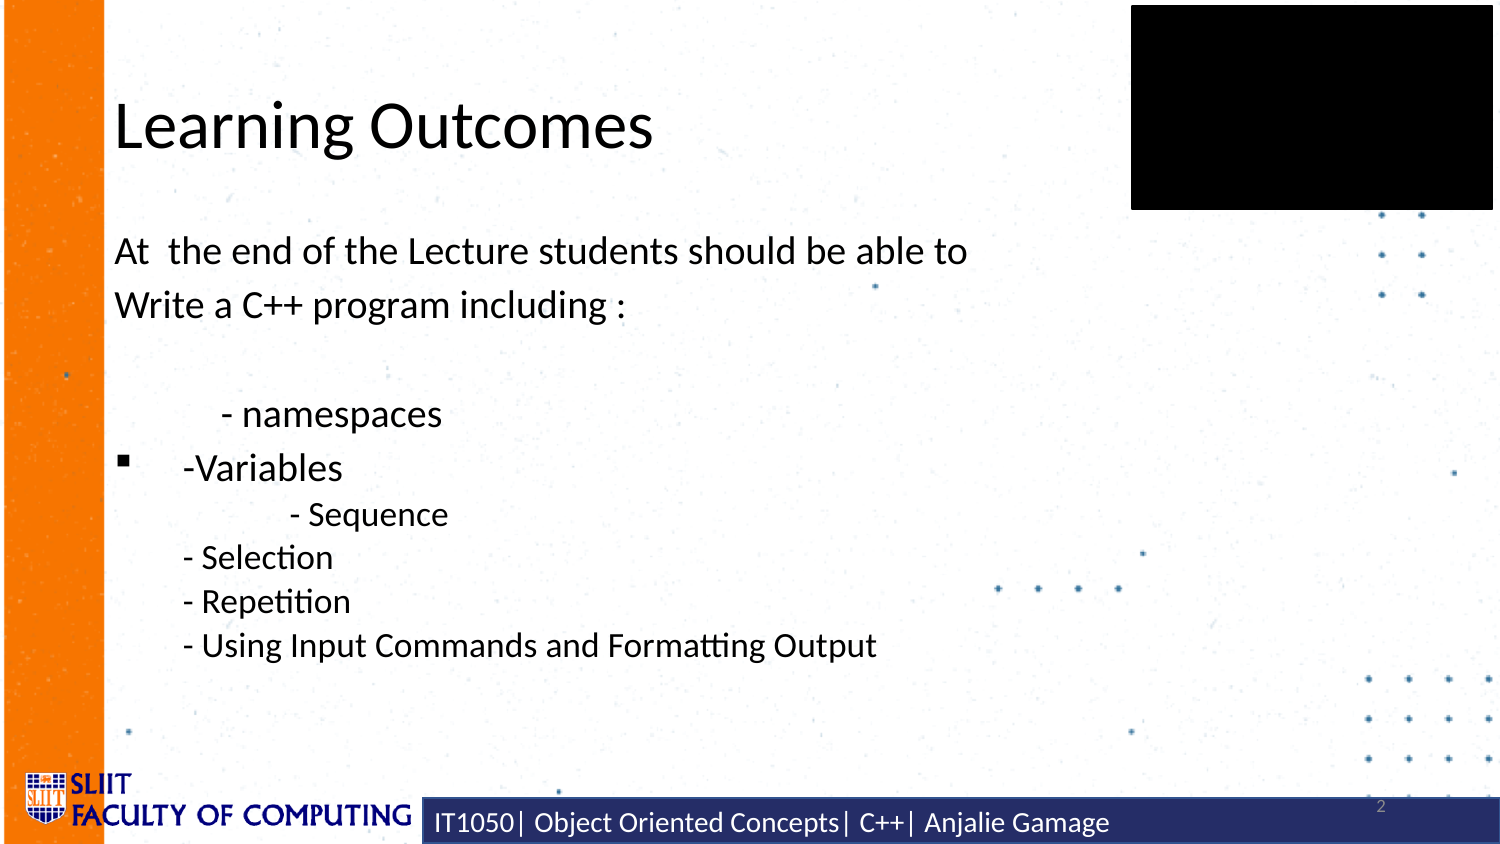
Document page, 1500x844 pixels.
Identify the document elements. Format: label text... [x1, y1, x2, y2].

title Learning Outcomes [103, 44, 1397, 208]
list At the end of the Lecture students should be able to Write a C++ program including : - namespaces -Variables - Sequence - Selection - Repetition - Using Input Commands and Formatting Output [103, 224, 1397, 760]
picture [0, 0, 1500, 844]
slide_number 2 [1059, 782, 1397, 827]
